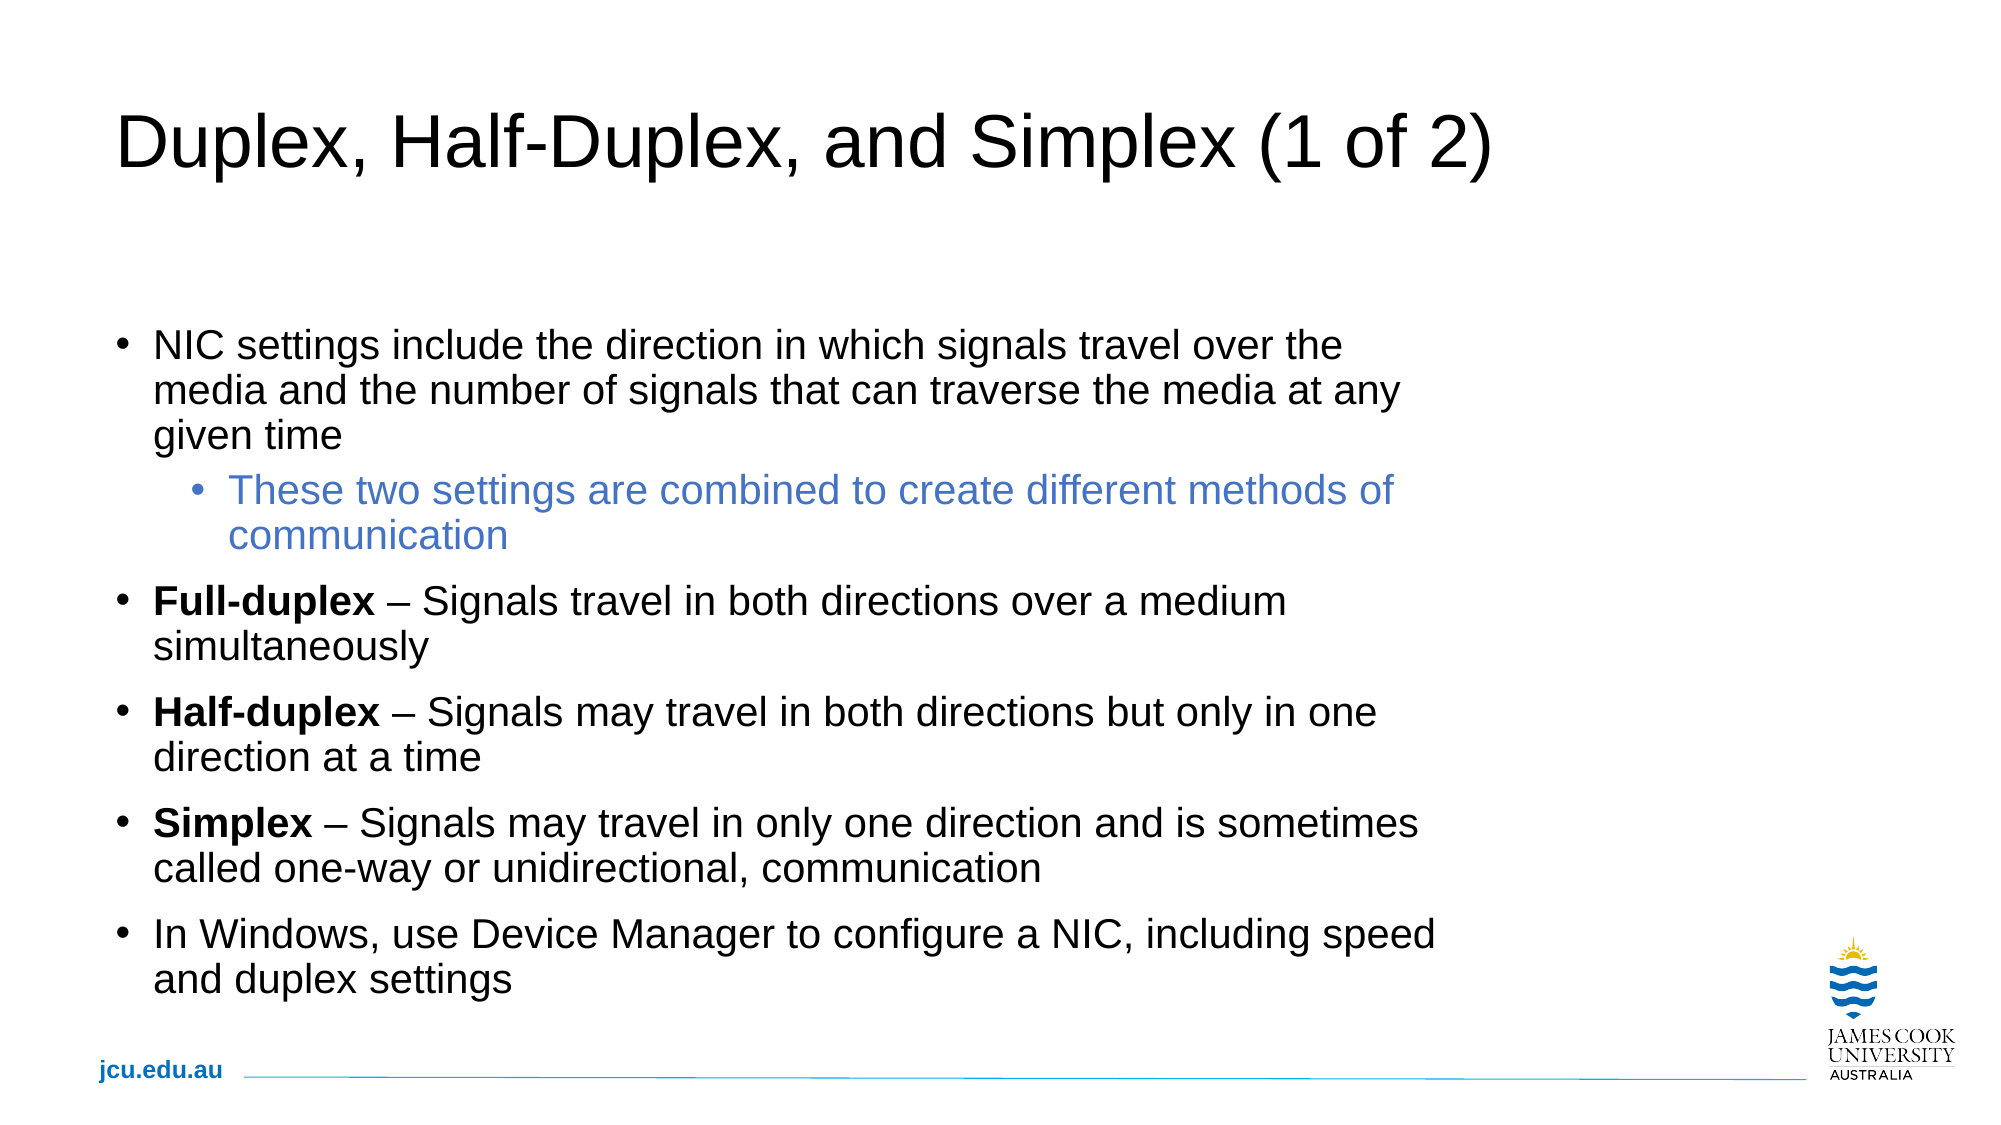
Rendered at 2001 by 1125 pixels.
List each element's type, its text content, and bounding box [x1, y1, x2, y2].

picture [1827, 934, 1956, 1080]
title Duplex, Half-Duplex, and Simplex (1 of 2) [100, 95, 1863, 278]
list NIC settings include the direction in which signals travel over the media and the number of signals that can traverse the media at any given time These two settings are combined to create different methods of communication Full-duplex – Signals travel in both directions over a medium simultaneously Half-duplex – Signals may travel in both directions but only in one direction at a time Simplex – Signals may travel in only one direction and is sometimes called one-way or unidirectional, communication In Windows, use Device Manager to configure a NIC, including speed and duplex settings [100, 315, 1472, 1014]
